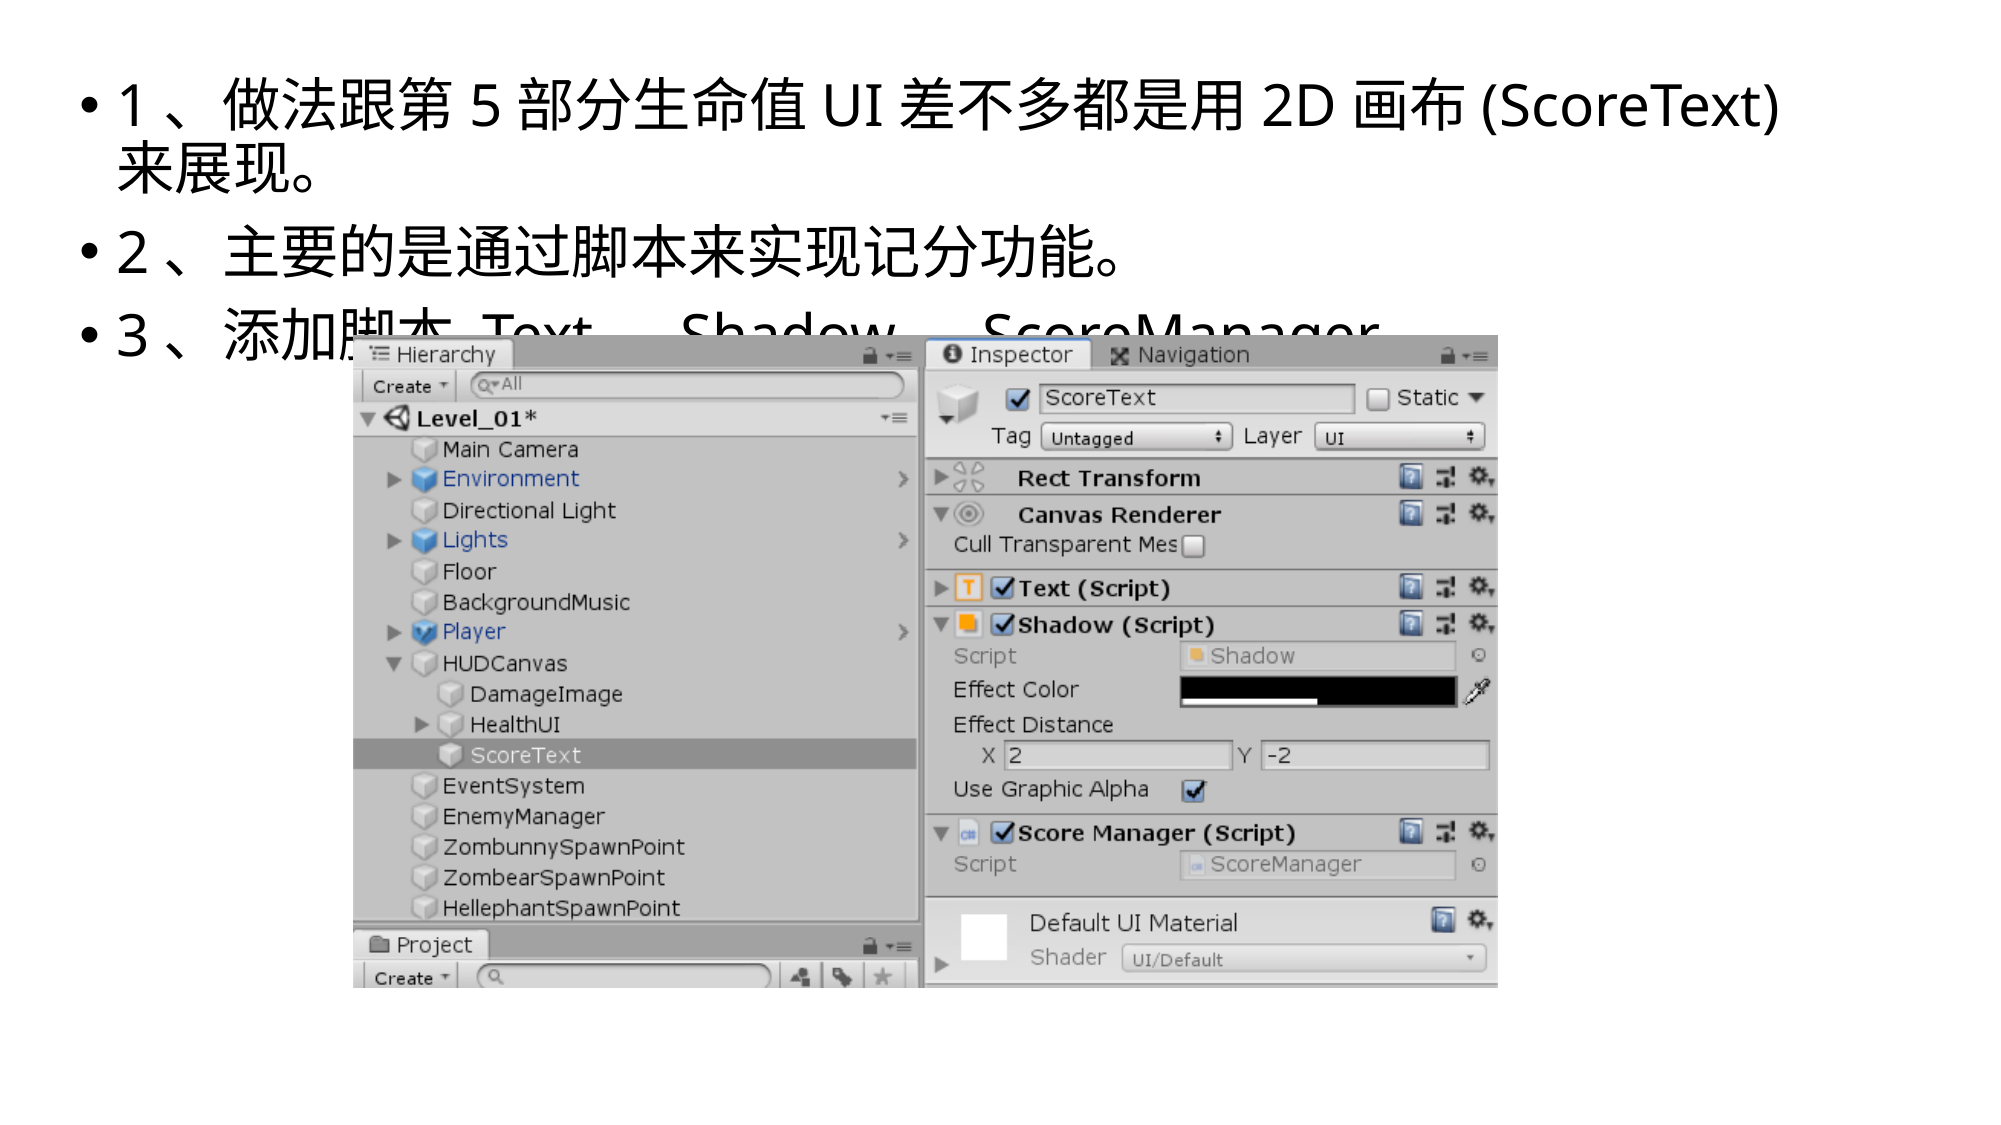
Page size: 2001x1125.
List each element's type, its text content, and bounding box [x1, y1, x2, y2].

list 1、做法跟第5部分生命值UI差不多都是用2D画布(ScoreText)来展现。 2、主要的是通过脚本来实现记分功能。 3、添加脚本 Text、Shadow、ScoreManager [64, 68, 1863, 1014]
picture [353, 335, 1498, 988]
